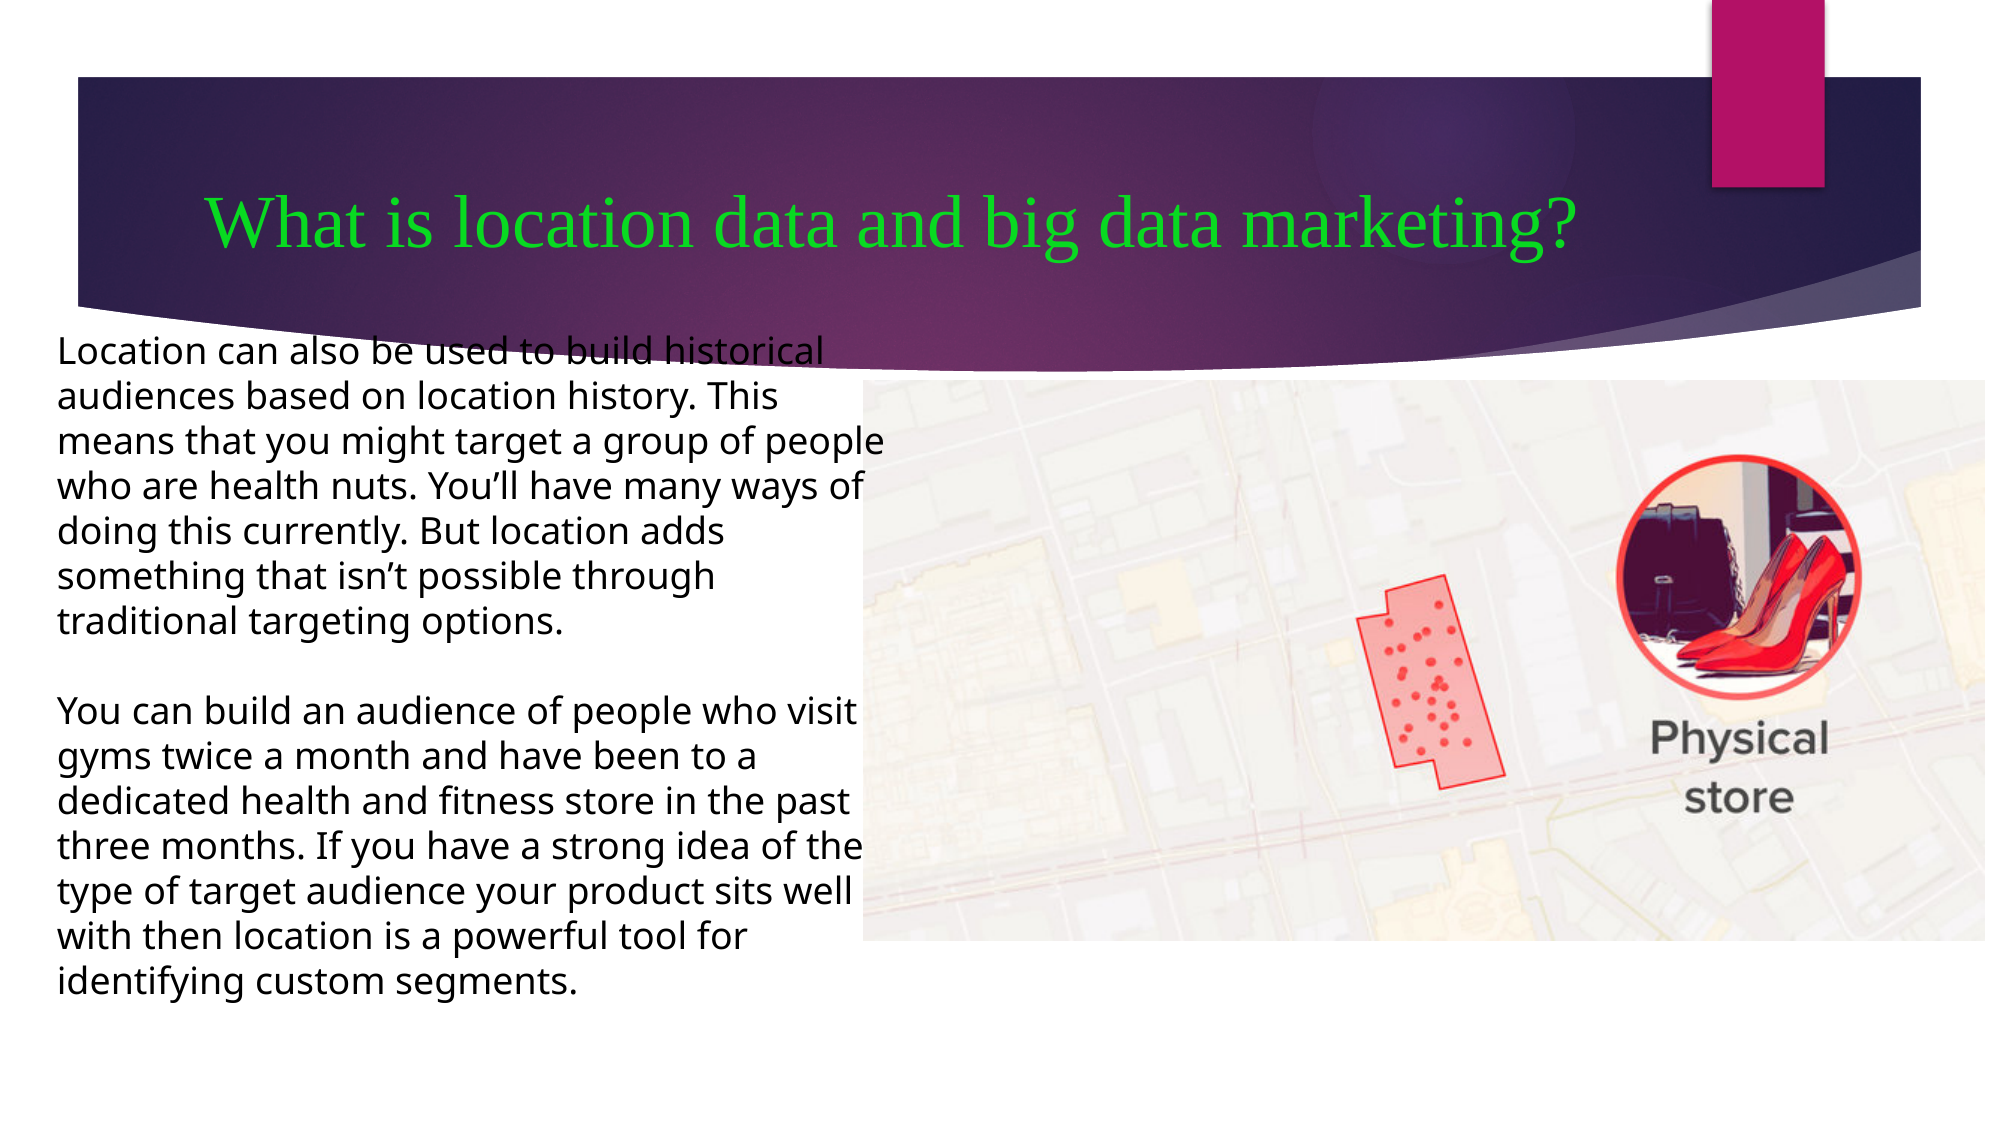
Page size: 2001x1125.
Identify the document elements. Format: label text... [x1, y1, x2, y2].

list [863, 379, 1985, 941]
title What is location data and big data marketing? [189, 159, 1627, 276]
picture [280, 504, 1720, 621]
text_box Location can also be used to build historical audiences based on location history. This means that you might target a group of people who are health nuts. You’ll have many ways of doing this currently. But location adds something that isn’t possible through traditional targeting options. You can build an audience of people who visit gyms twice a month and have been to a dedicated health and fitness store in the past three months. If you have a strong idea of the type of target audience your product sits well with then location is a powerful tool for identifying custom segments. [42, 319, 908, 1100]
